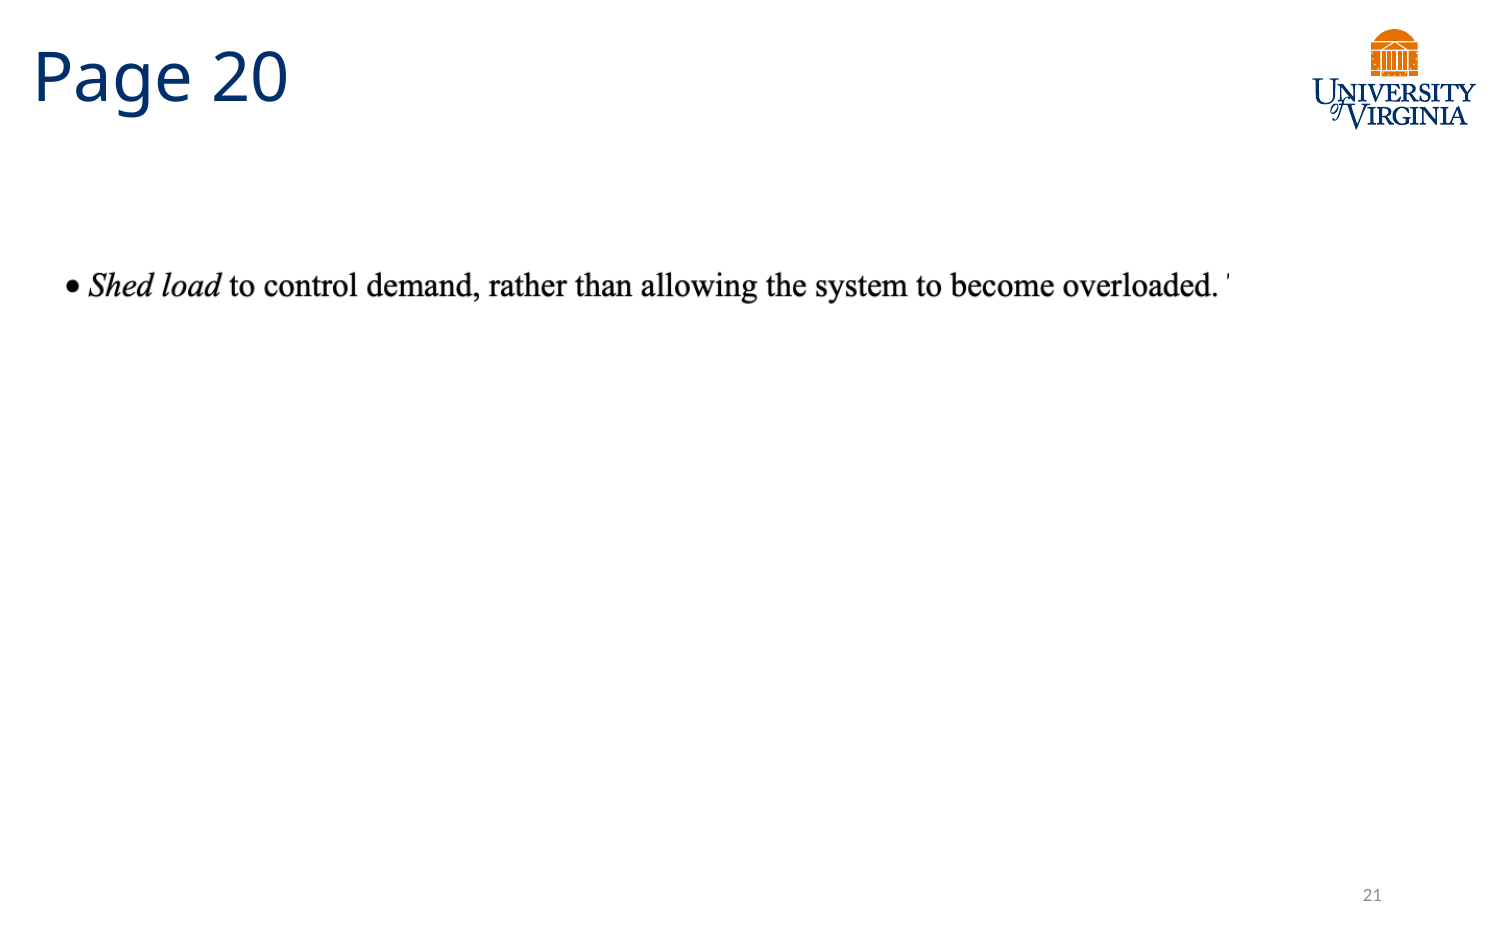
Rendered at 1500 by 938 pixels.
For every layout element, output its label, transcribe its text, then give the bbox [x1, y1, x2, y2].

picture [42, 258, 1229, 309]
title Page 20 [17, 14, 1297, 145]
slide_number 21 [1059, 868, 1397, 919]
